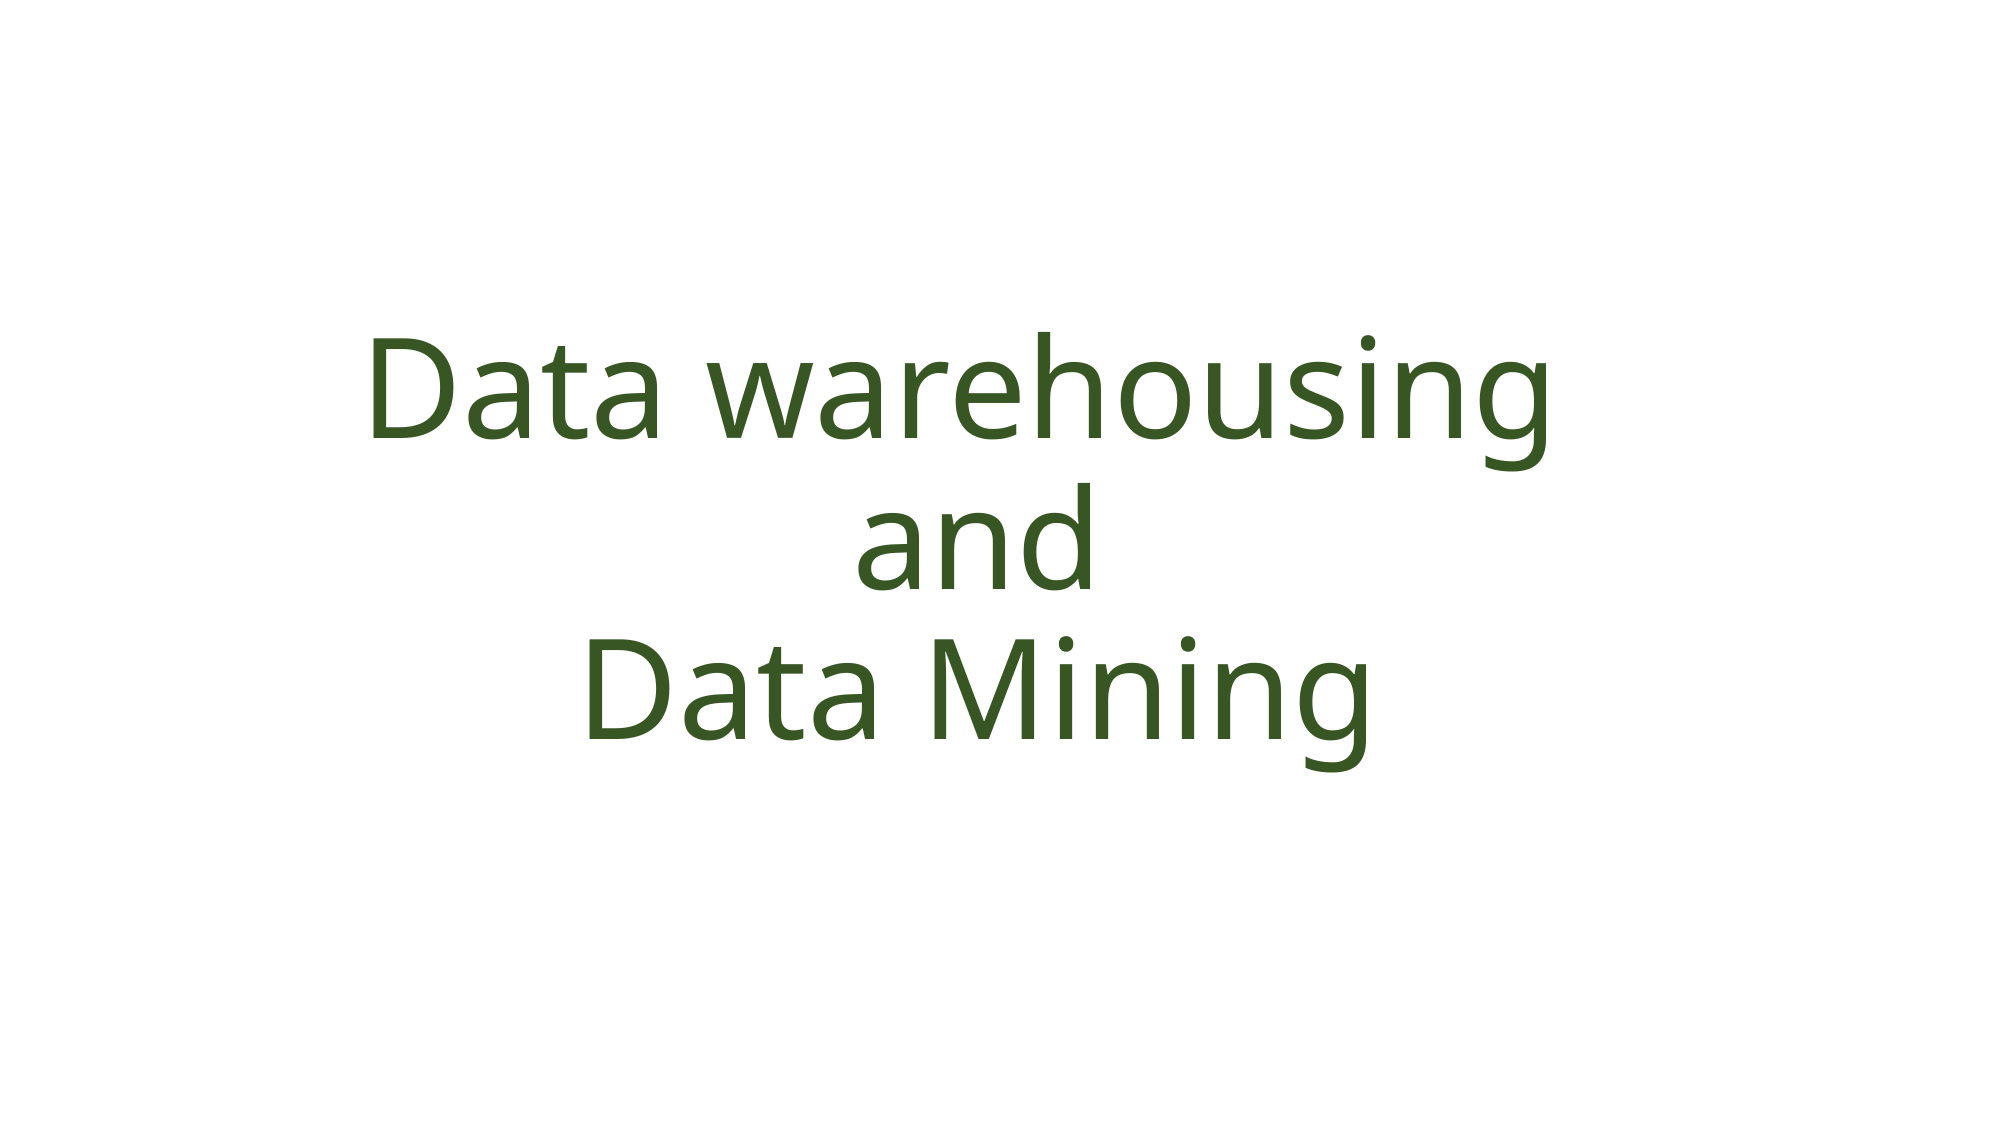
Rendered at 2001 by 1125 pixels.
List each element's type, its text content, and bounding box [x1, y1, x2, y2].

text_box Data warehousing and Data Mining [54, 310, 1901, 779]
